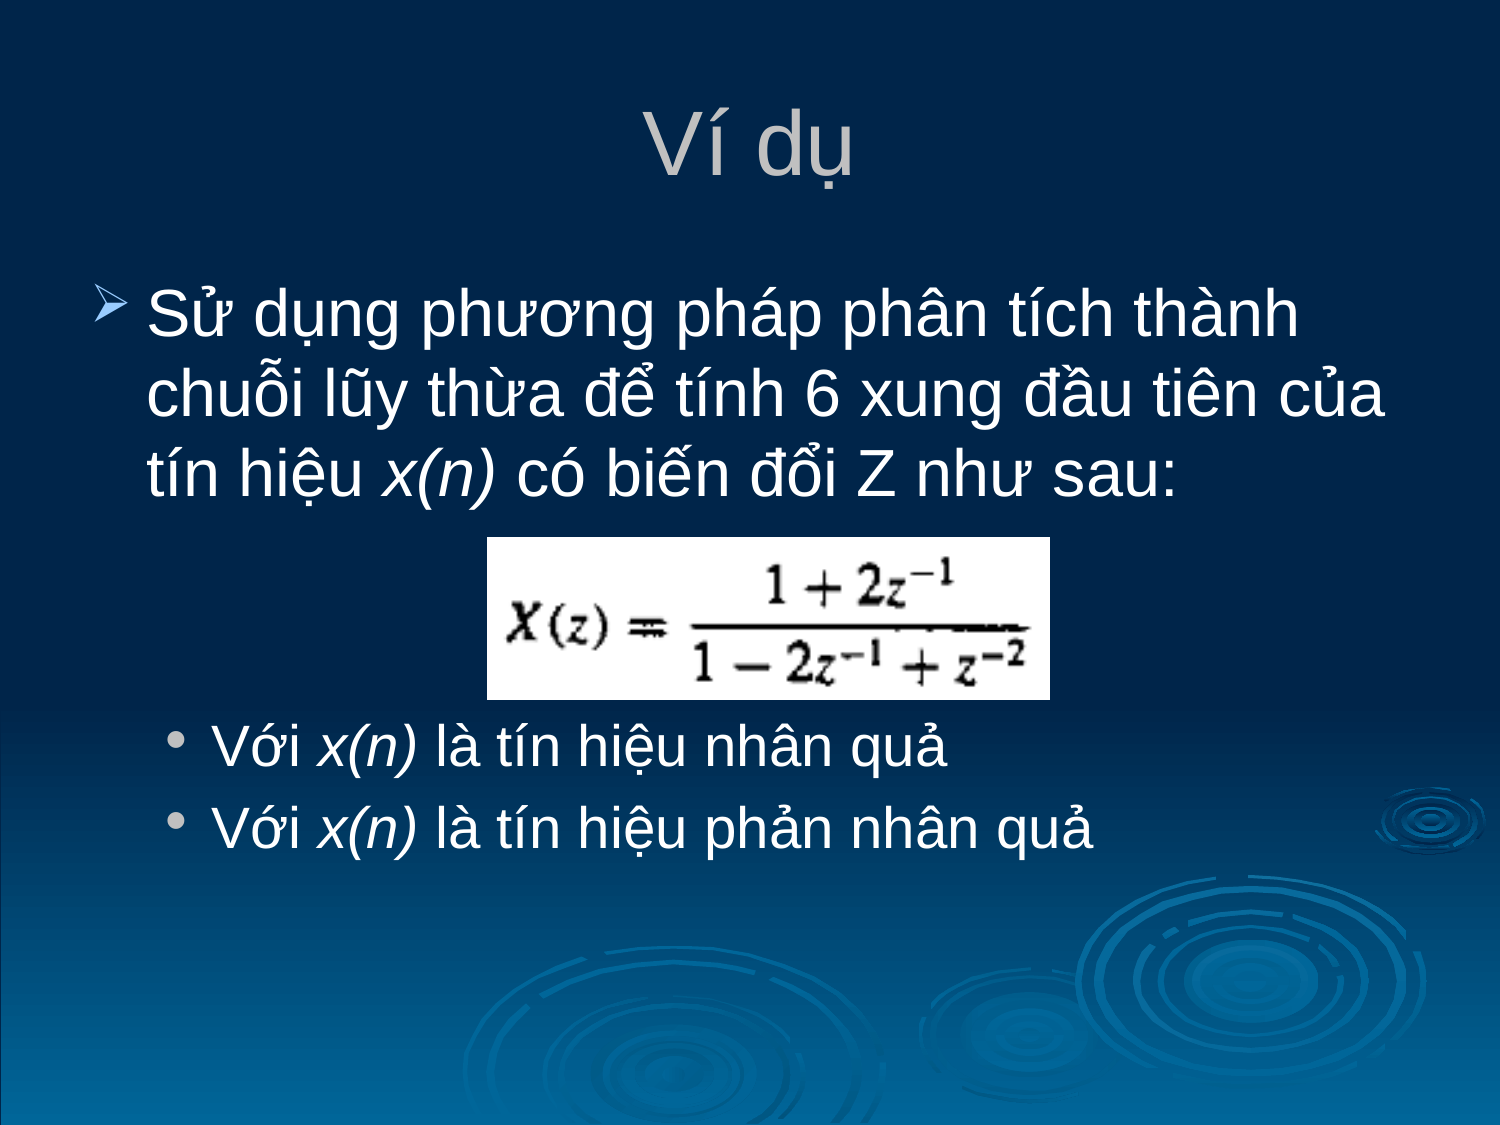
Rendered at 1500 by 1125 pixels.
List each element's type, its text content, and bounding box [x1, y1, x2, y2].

picture [487, 537, 1050, 700]
title Ví dụ [74, 45, 1426, 233]
list Sử dụng phương pháp phân tích thành chuỗi lũy thừa để tính 6 xung đầu tiên của tín hiệu x(n) có biến đổi Z như sau: Với x(n) là tín hiệu nhân quả Với x(n) là tín hiệu phản nhân quả [74, 262, 1426, 1006]
